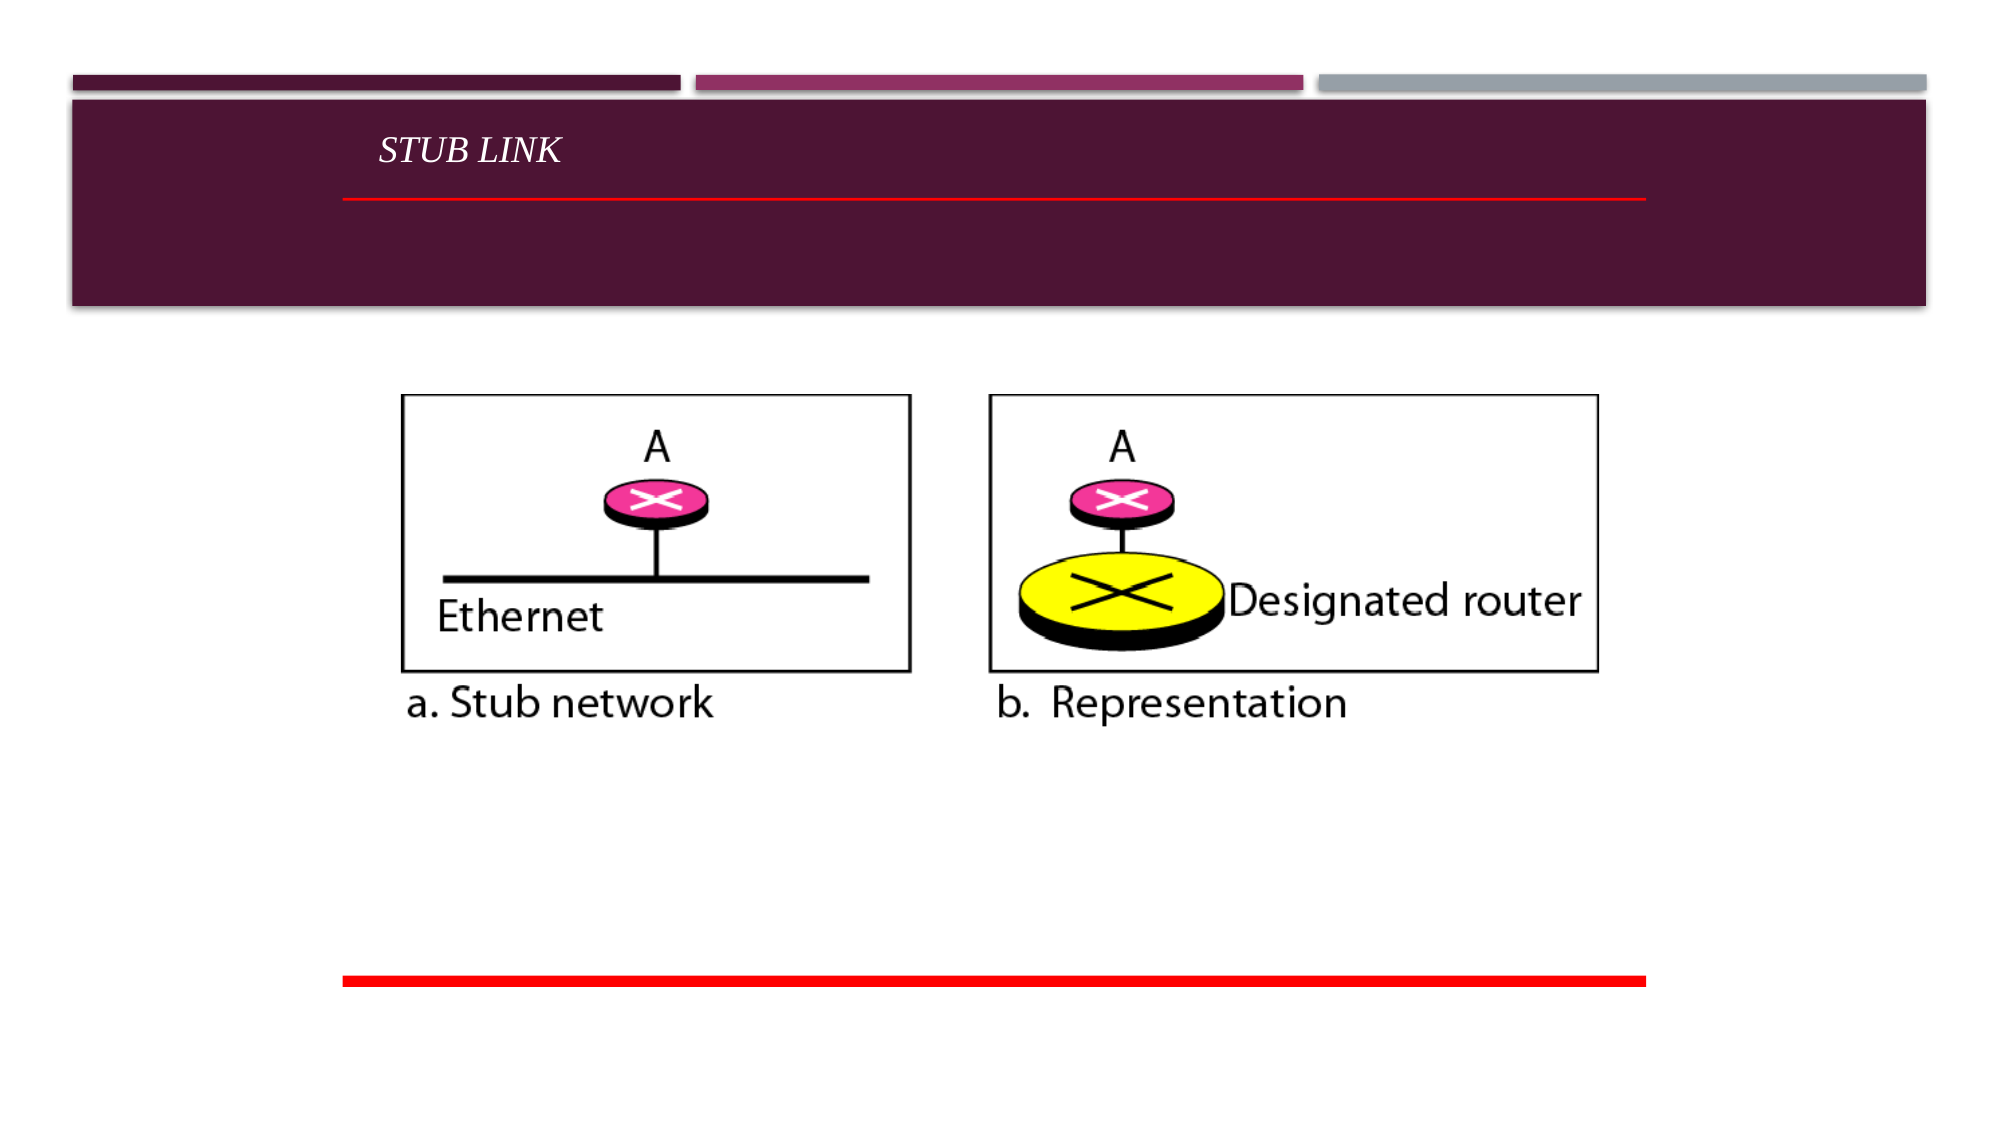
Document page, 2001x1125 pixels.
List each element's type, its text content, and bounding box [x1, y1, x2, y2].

text_box [342, 975, 1647, 987]
text_box [342, 197, 1647, 201]
text_box [400, 394, 1600, 730]
title Stub link [376, 0, 786, 171]
